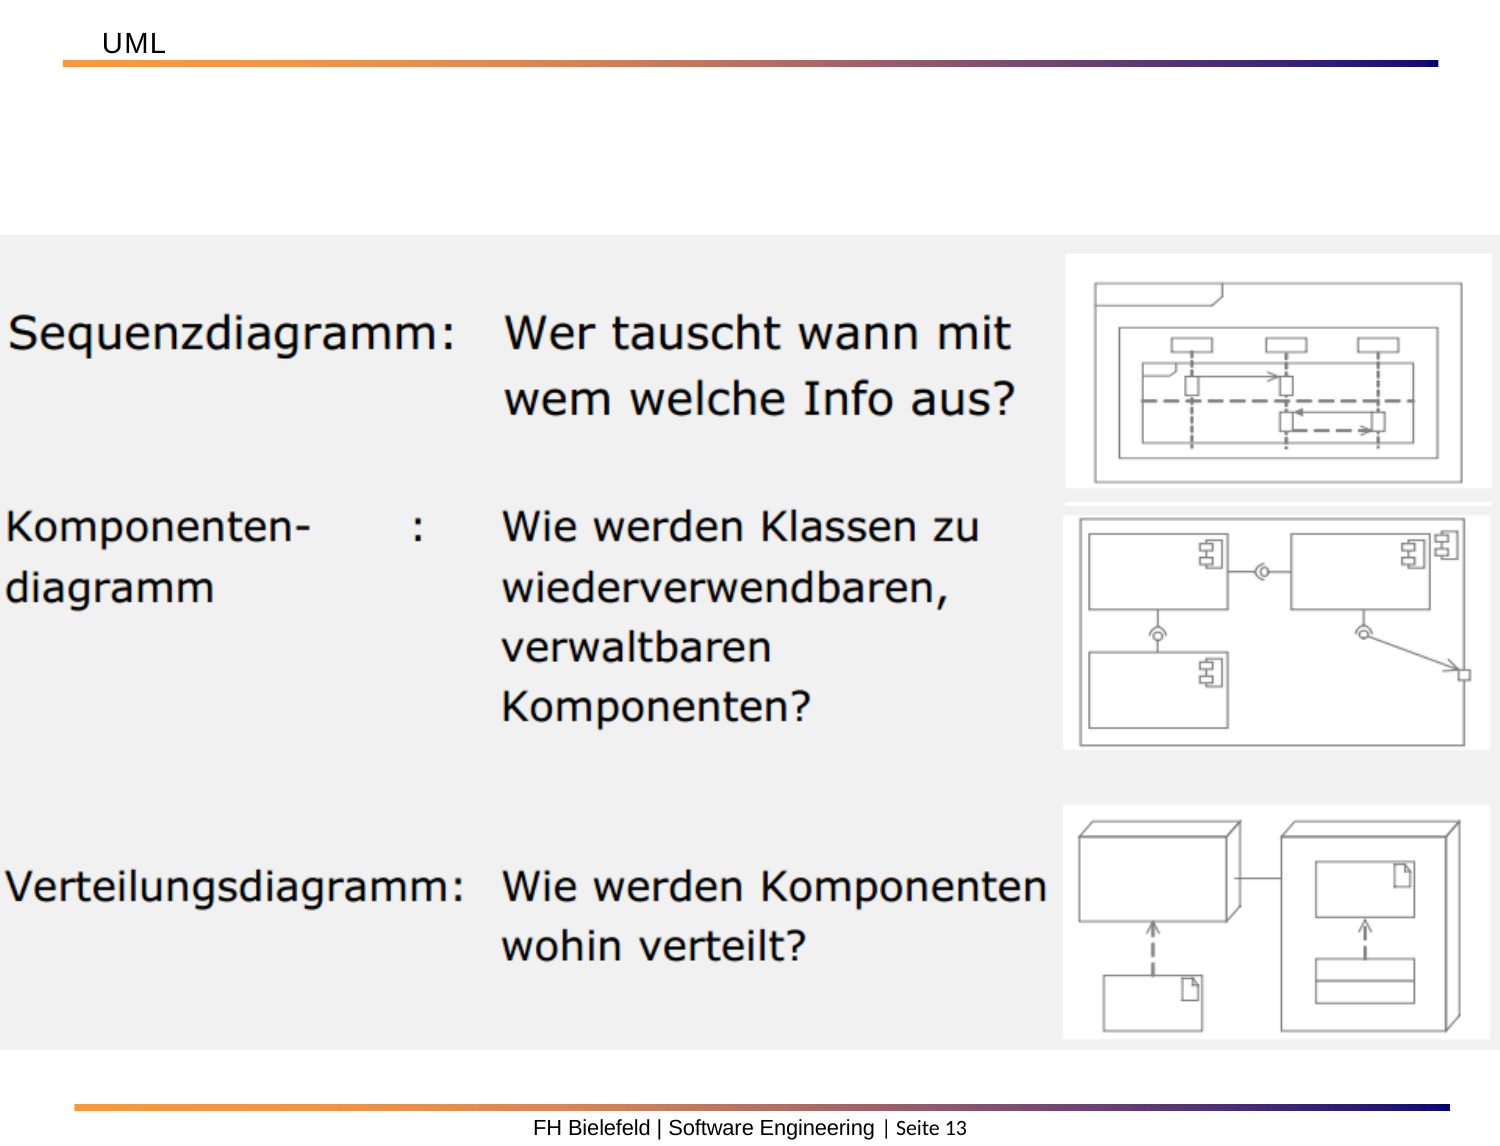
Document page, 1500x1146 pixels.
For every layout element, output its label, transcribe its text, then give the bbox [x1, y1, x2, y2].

picture [74, 1104, 1450, 1111]
picture [62, 60, 99, 67]
picture [0, 235, 1500, 1050]
picture [1319, 60, 1439, 67]
text_box U M L [99, 24, 1319, 118]
